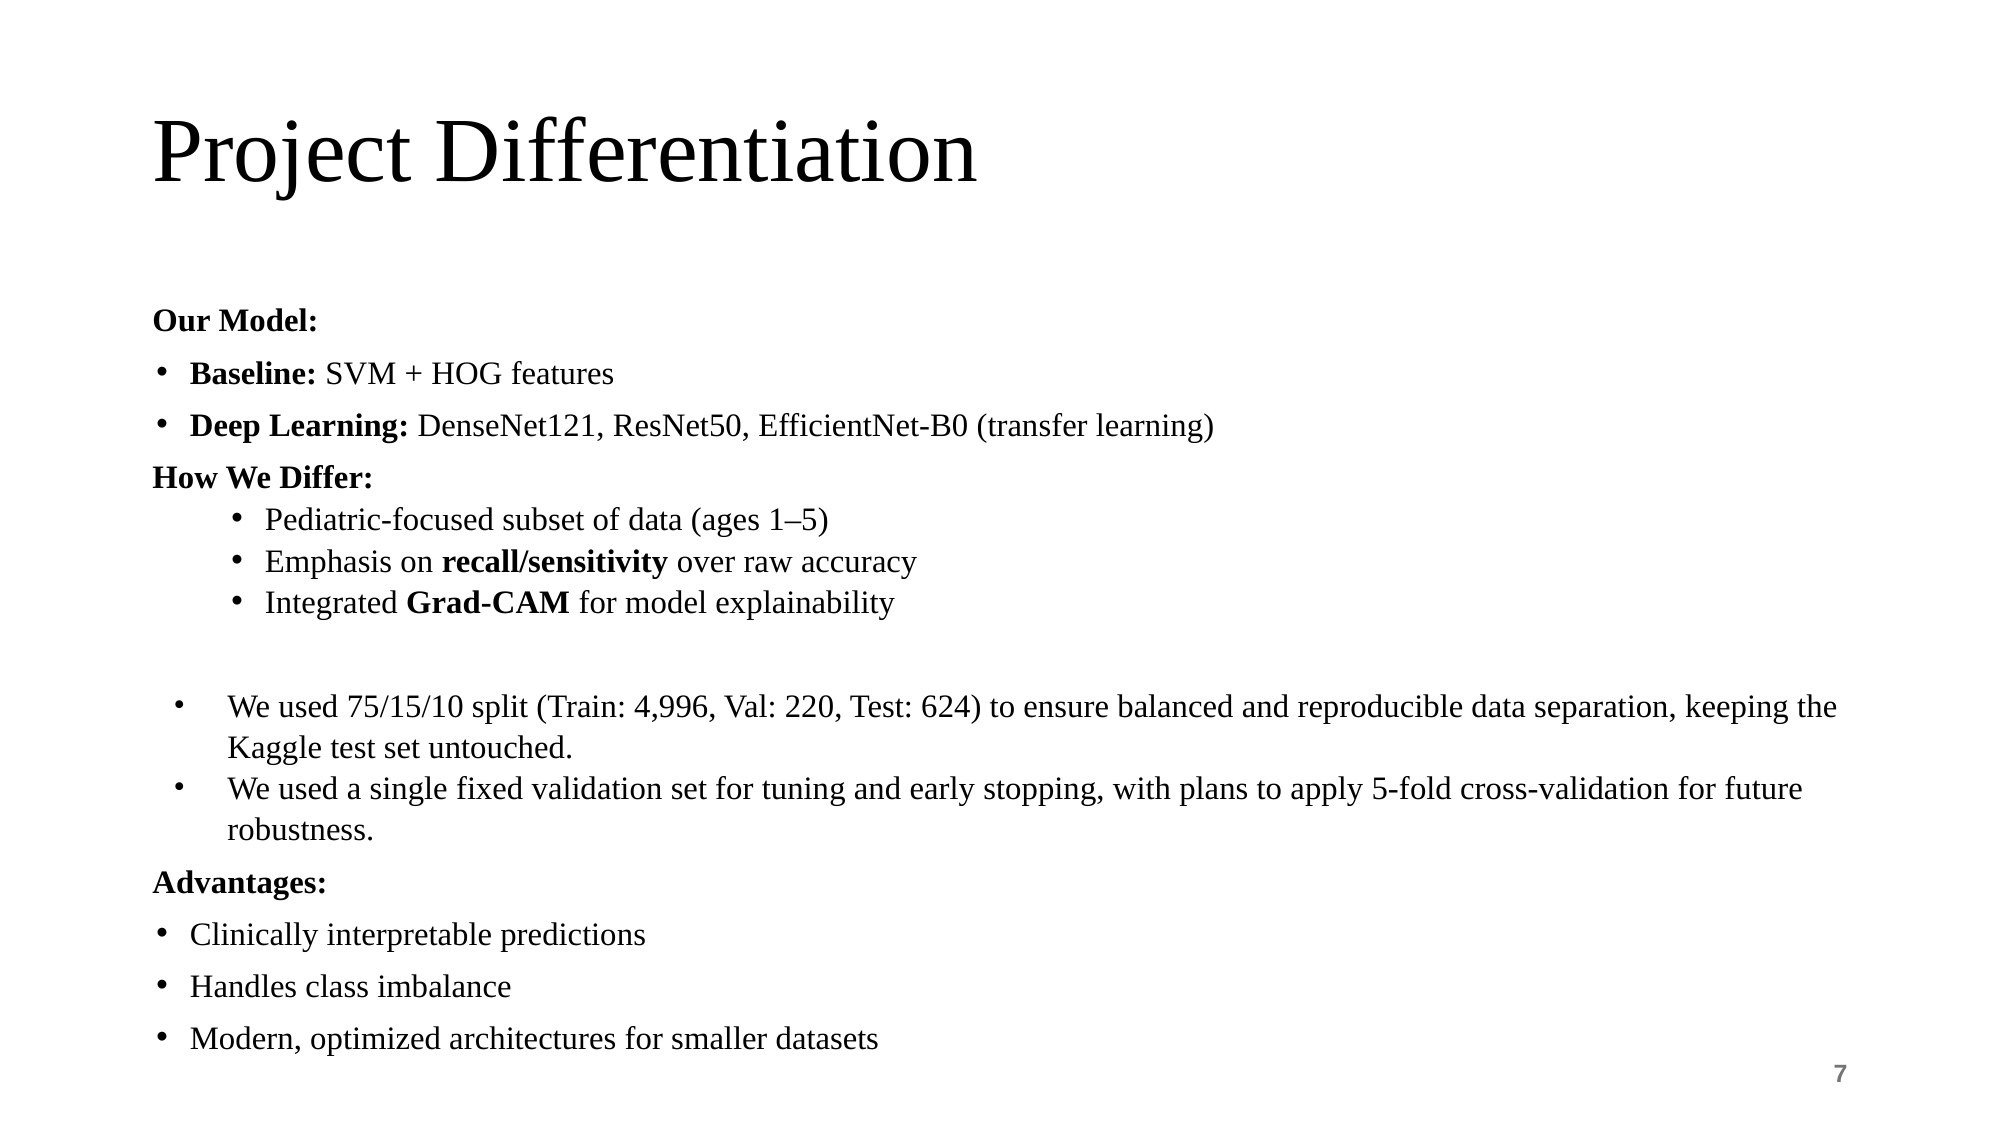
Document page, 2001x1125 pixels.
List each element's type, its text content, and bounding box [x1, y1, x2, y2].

slide_number ‹#› [1412, 1042, 1863, 1103]
title Project Differentiation [137, 59, 1863, 244]
list Our Model: Baseline: SVM + HOG features Deep Learning: DenseNet121, ResNet50, EfficientNet-B0 (transfer learning) How We Differ: Pediatric-focused subset of data (ages 1–5) Emphasis on recall/sensitivity over raw accuracy Integrated Grad-CAM for model explainability We used 75/15/10 split (Train: 4,996, Val: 220, Test: 624) to ensure balanced and reproducible data separation, keeping the Kaggle test set untouched. We used a single fixed validation set for tuning and early stopping, with plans to apply 5-fold cross-validation for future robustness. Advantages: Clinically interpretable predictions Handles class imbalance Modern, optimized architectures for smaller datasets [137, 299, 1863, 1059]
